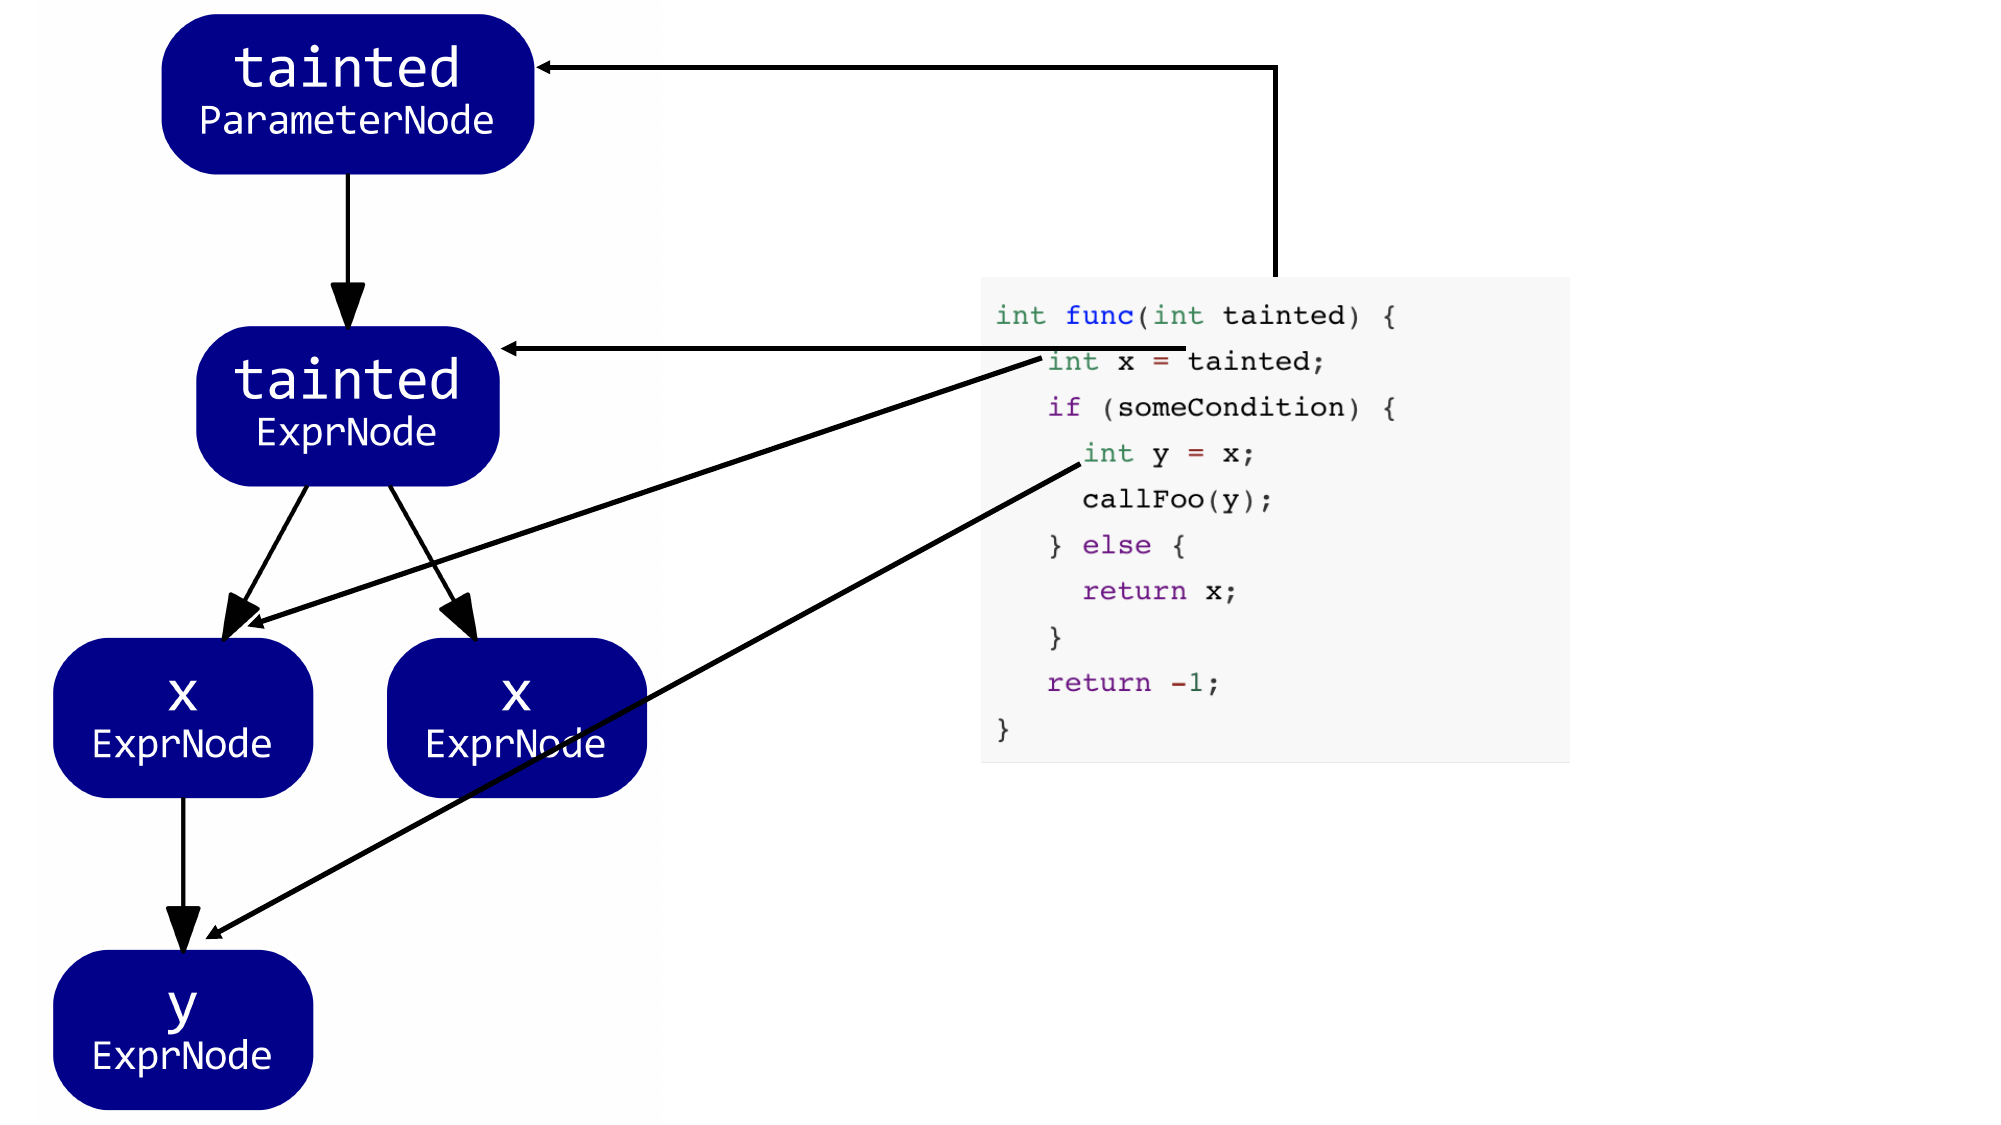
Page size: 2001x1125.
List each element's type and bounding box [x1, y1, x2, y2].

text_box [247, 357, 1042, 463]
text_box [205, 463, 1081, 940]
text_box [800, 349, 1011, 357]
picture [38, 0, 662, 1125]
picture [1011, 277, 1570, 763]
text_box [800, 0, 1011, 348]
